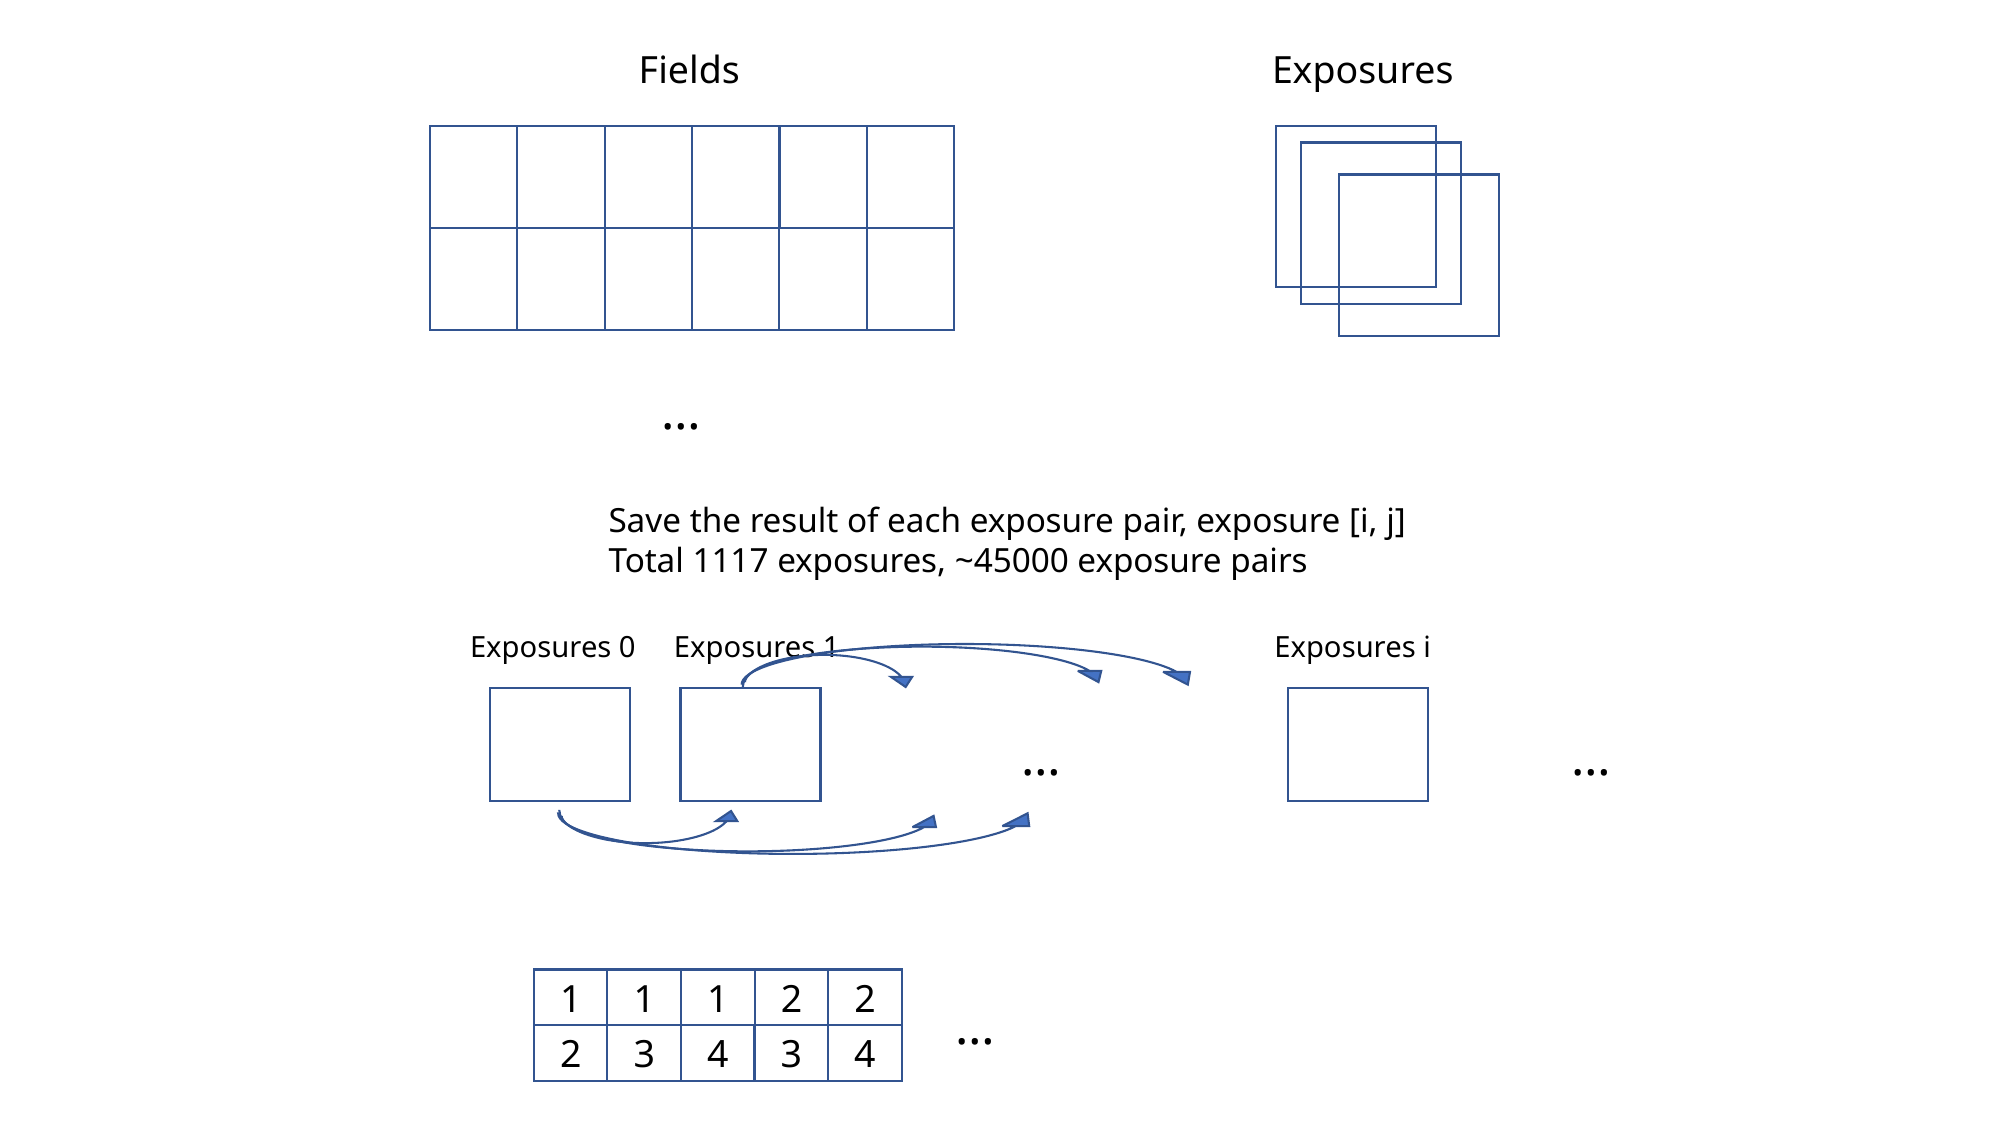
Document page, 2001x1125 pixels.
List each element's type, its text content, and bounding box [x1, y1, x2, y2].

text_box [473, 620, 1621, 854]
text_box … [646, 372, 716, 447]
text_box Save the result of each exposure pair, exposure [i, j] Total 1117 exposures, ~45000 exposure pairs [593, 491, 1422, 587]
text_box Exposures [1257, 39, 1469, 99]
text_box [1338, 173, 1500, 337]
text_box [1275, 125, 1437, 288]
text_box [430, 125, 955, 331]
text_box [533, 969, 1008, 1081]
text_box [1300, 141, 1462, 305]
text_box Fields [624, 39, 755, 99]
